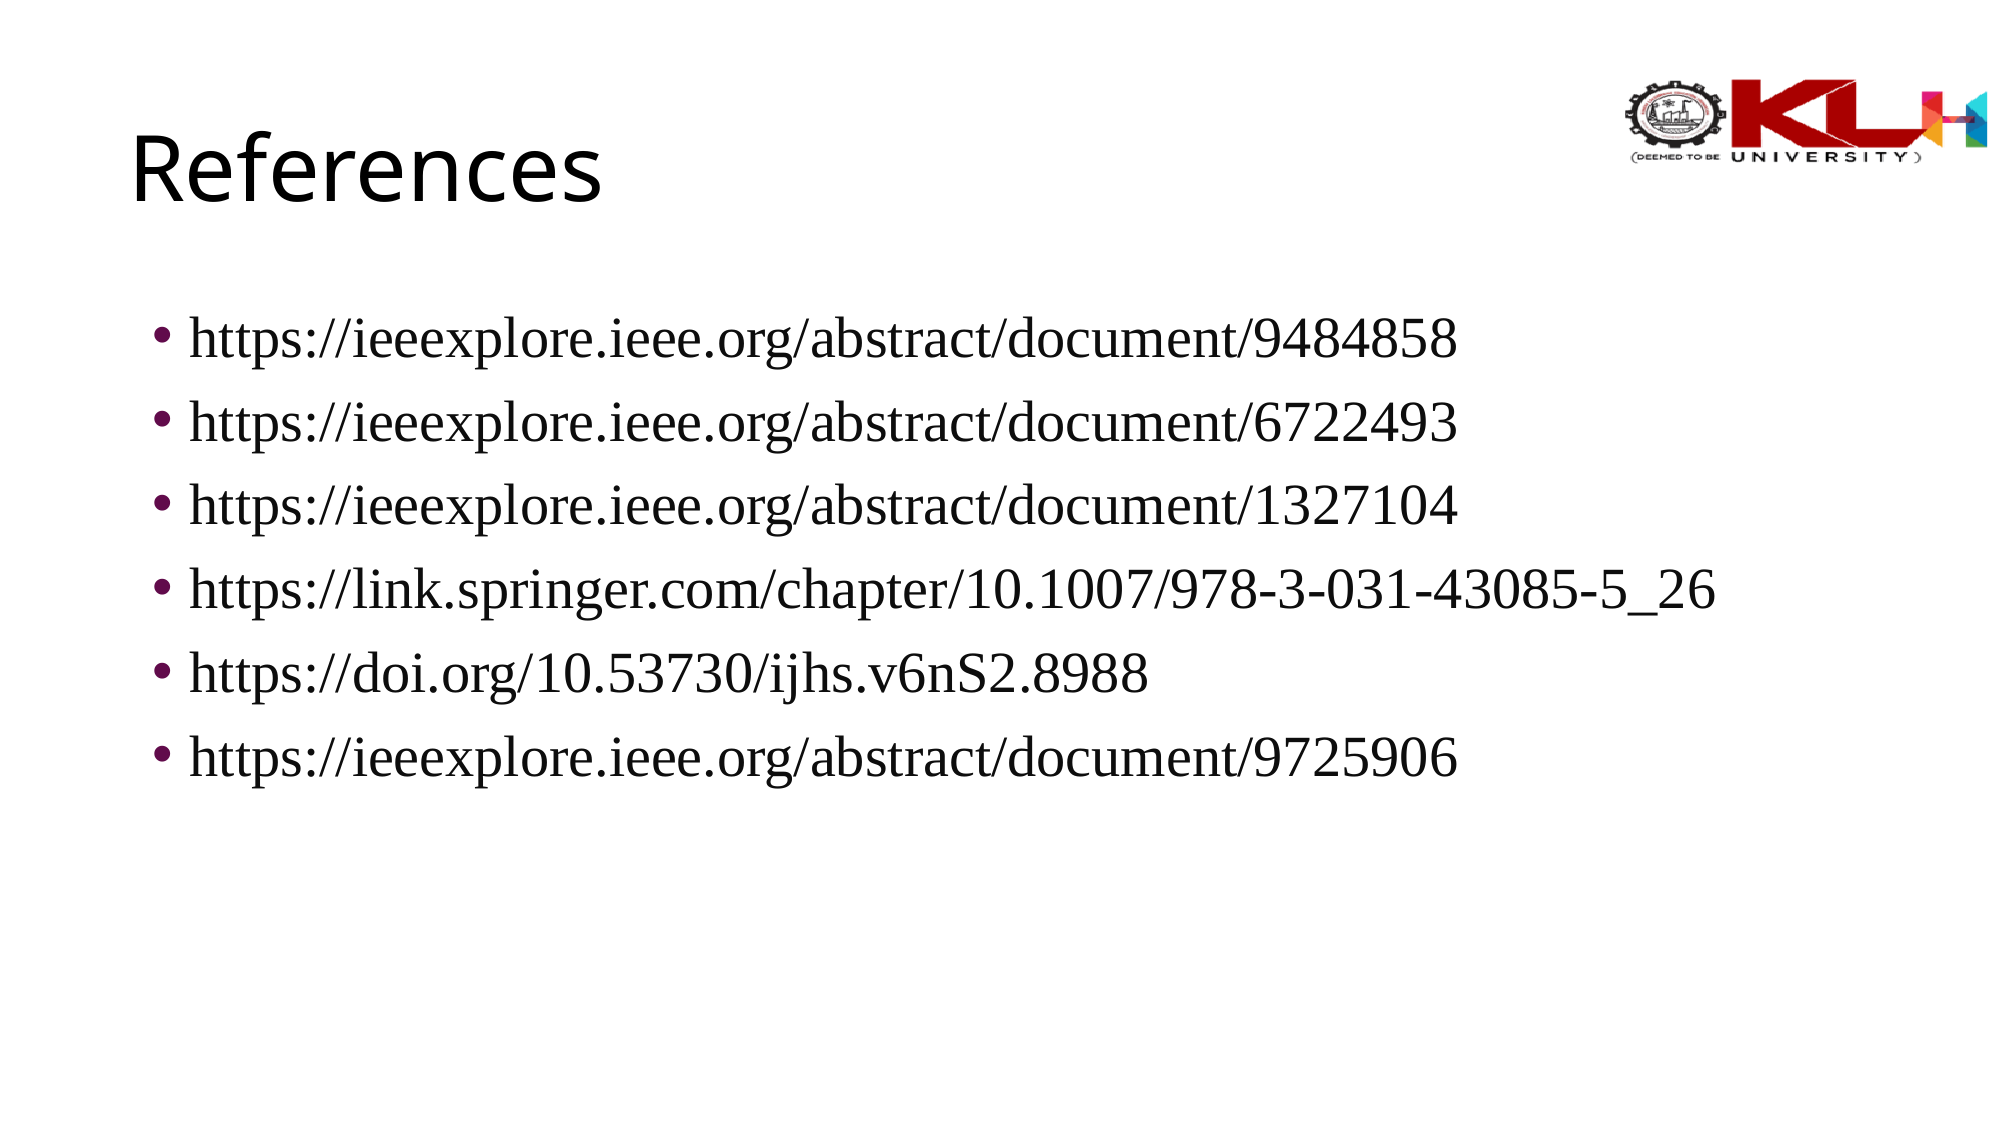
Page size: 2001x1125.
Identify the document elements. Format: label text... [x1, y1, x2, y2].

list https://ieeexplore.ieee.org/abstract/document/9484858 https://ieeexplore.ieee.org/abstract/document/6722493 https://ieeexplore.ieee.org/abstract/document/1327104 https://link.springer.com/chapter/10.1007/978-3-031-43085-5_26 https://doi.org/10.53730/ijhs.v6nS2.8988 https://ieeexplore.ieee.org/abstract/document/9725906 [137, 299, 1863, 1014]
title References [113, 63, 1917, 281]
picture [1627, 59, 2000, 180]
